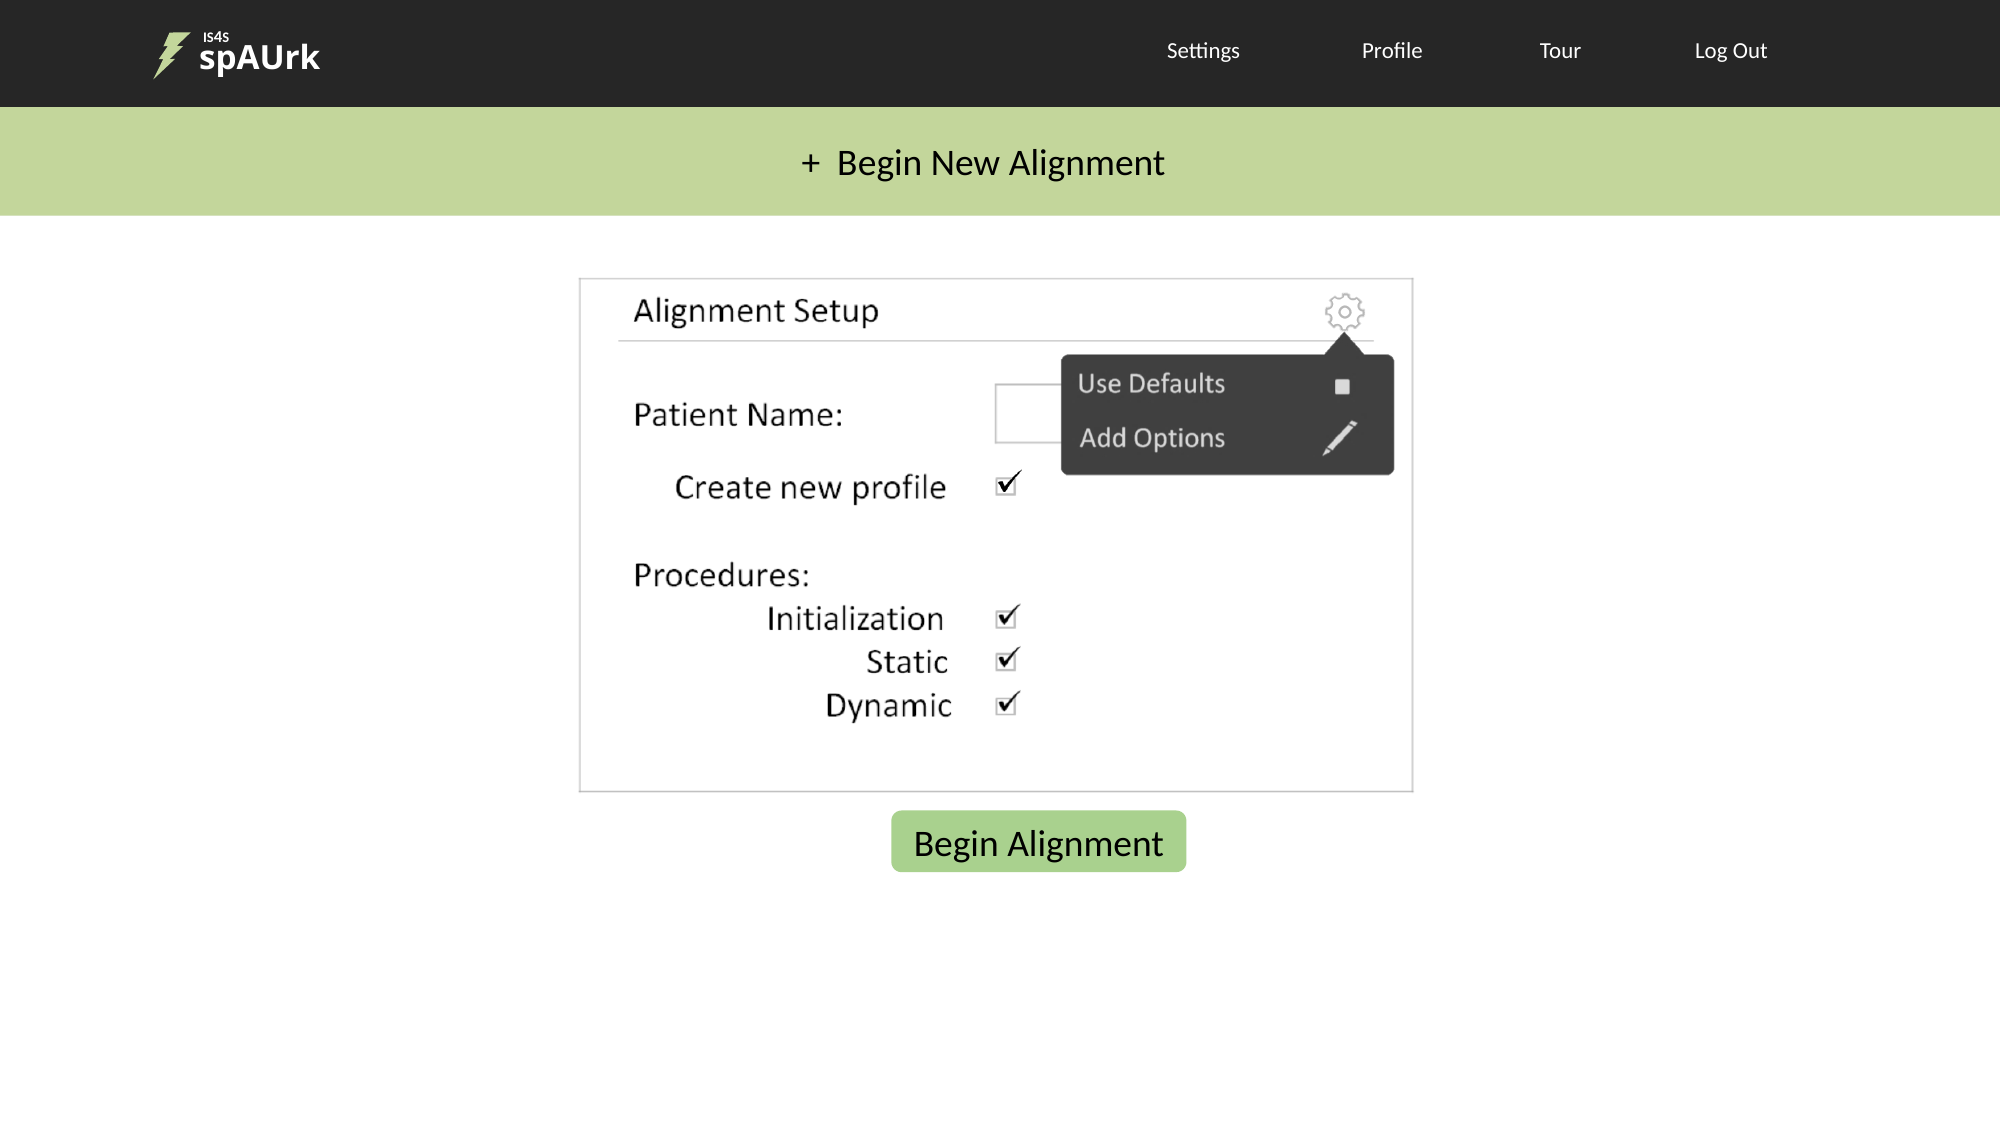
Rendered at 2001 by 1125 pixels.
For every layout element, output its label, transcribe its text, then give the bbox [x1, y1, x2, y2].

picture [572, 270, 1428, 804]
text_box [0, 105, 2000, 218]
text_box + Begin New Alignment [786, 131, 1213, 191]
text_box Begin Alignment [865, 812, 1213, 872]
